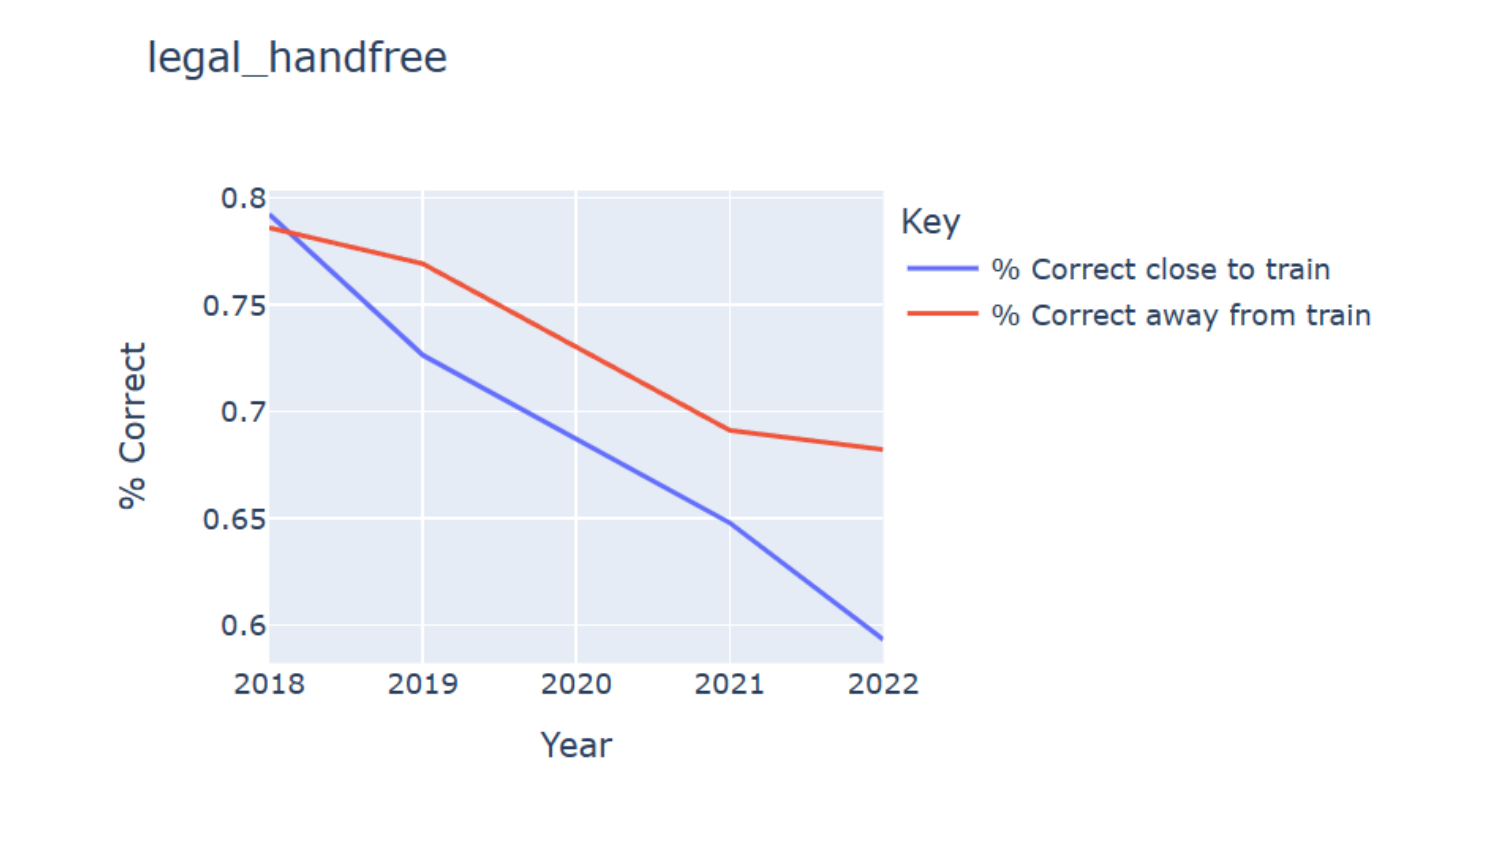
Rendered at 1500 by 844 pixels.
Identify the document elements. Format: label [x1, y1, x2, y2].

picture [71, 9, 1428, 844]
